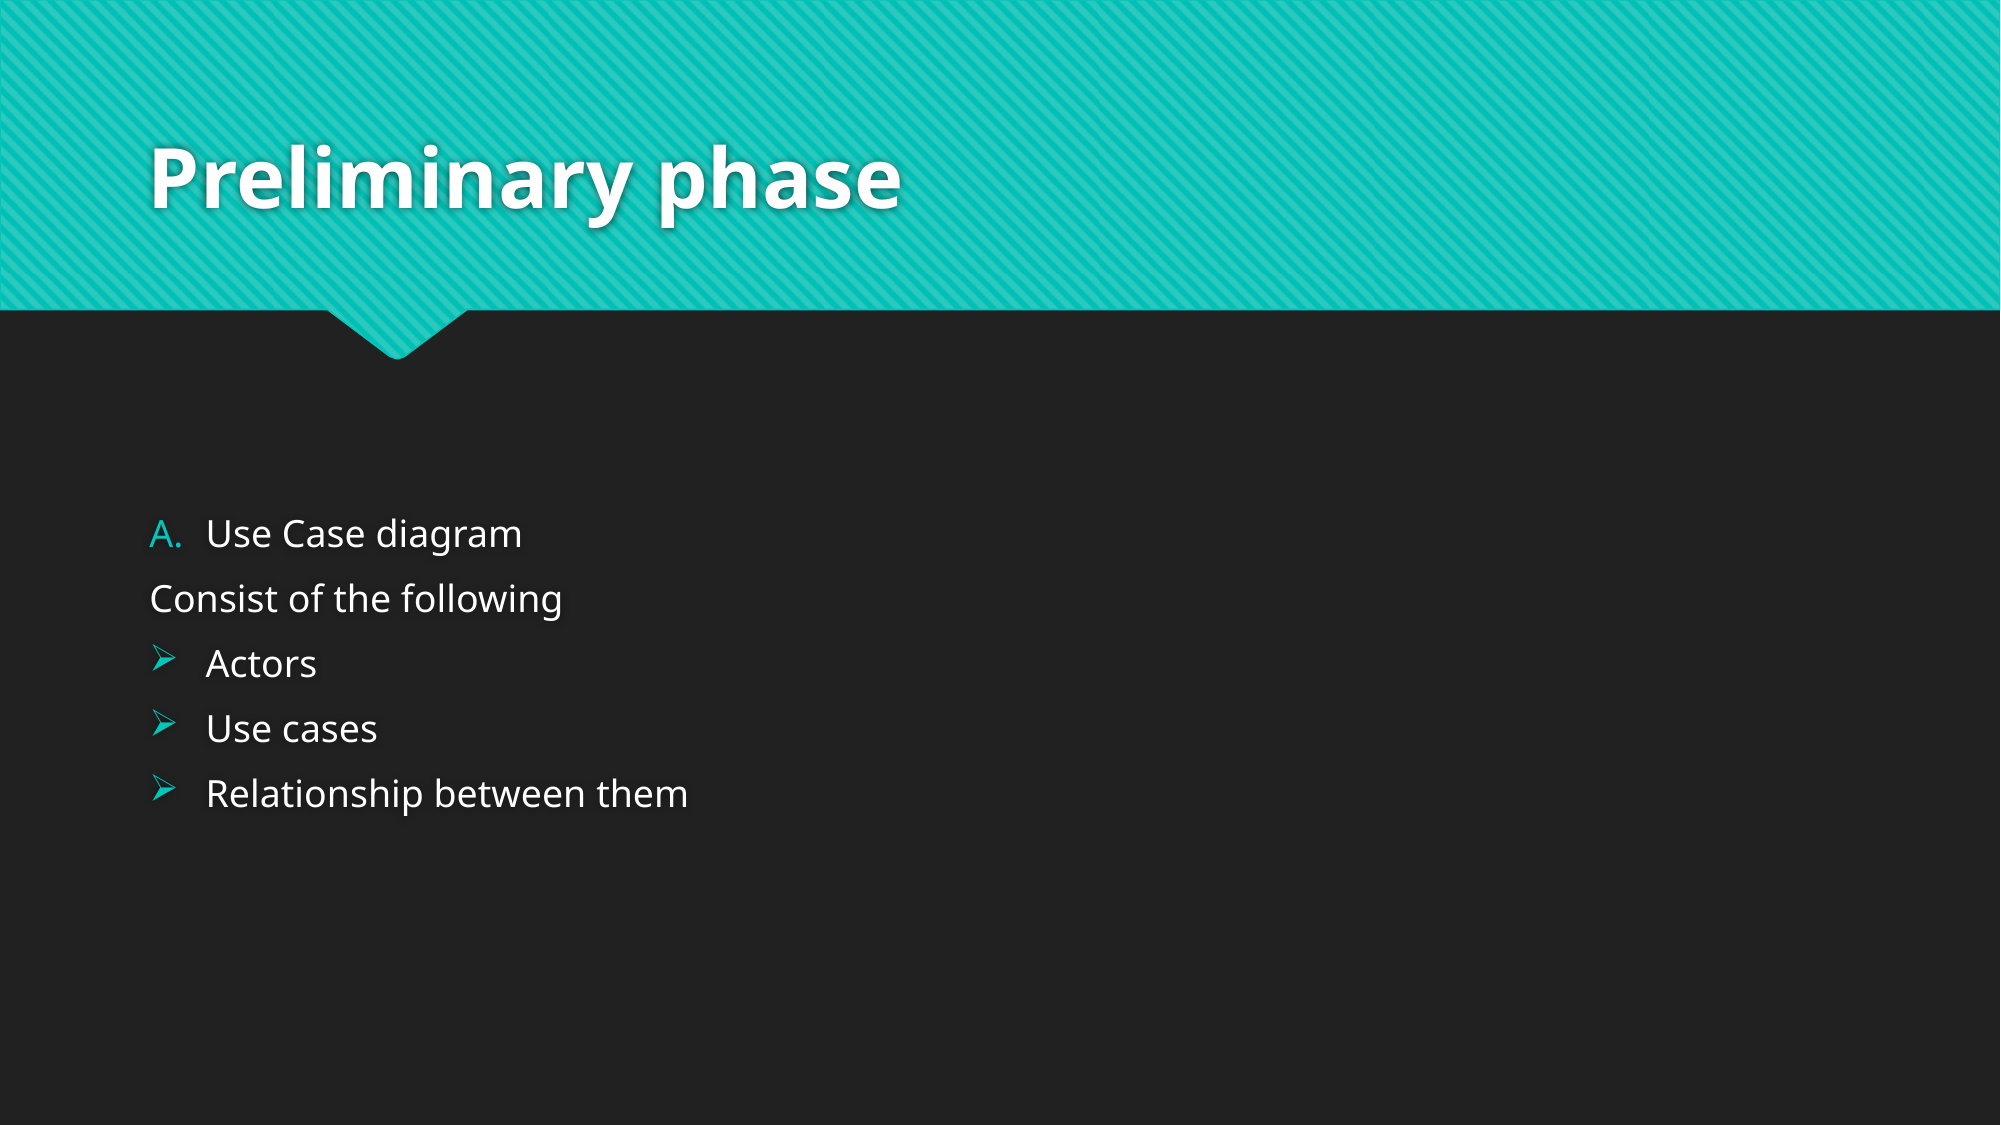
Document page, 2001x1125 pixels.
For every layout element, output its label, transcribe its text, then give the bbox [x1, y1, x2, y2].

title Preliminary phase [132, 73, 1868, 233]
list Use Case diagram Consist of the following Actors Use cases Relationship between them [134, 364, 1866, 962]
